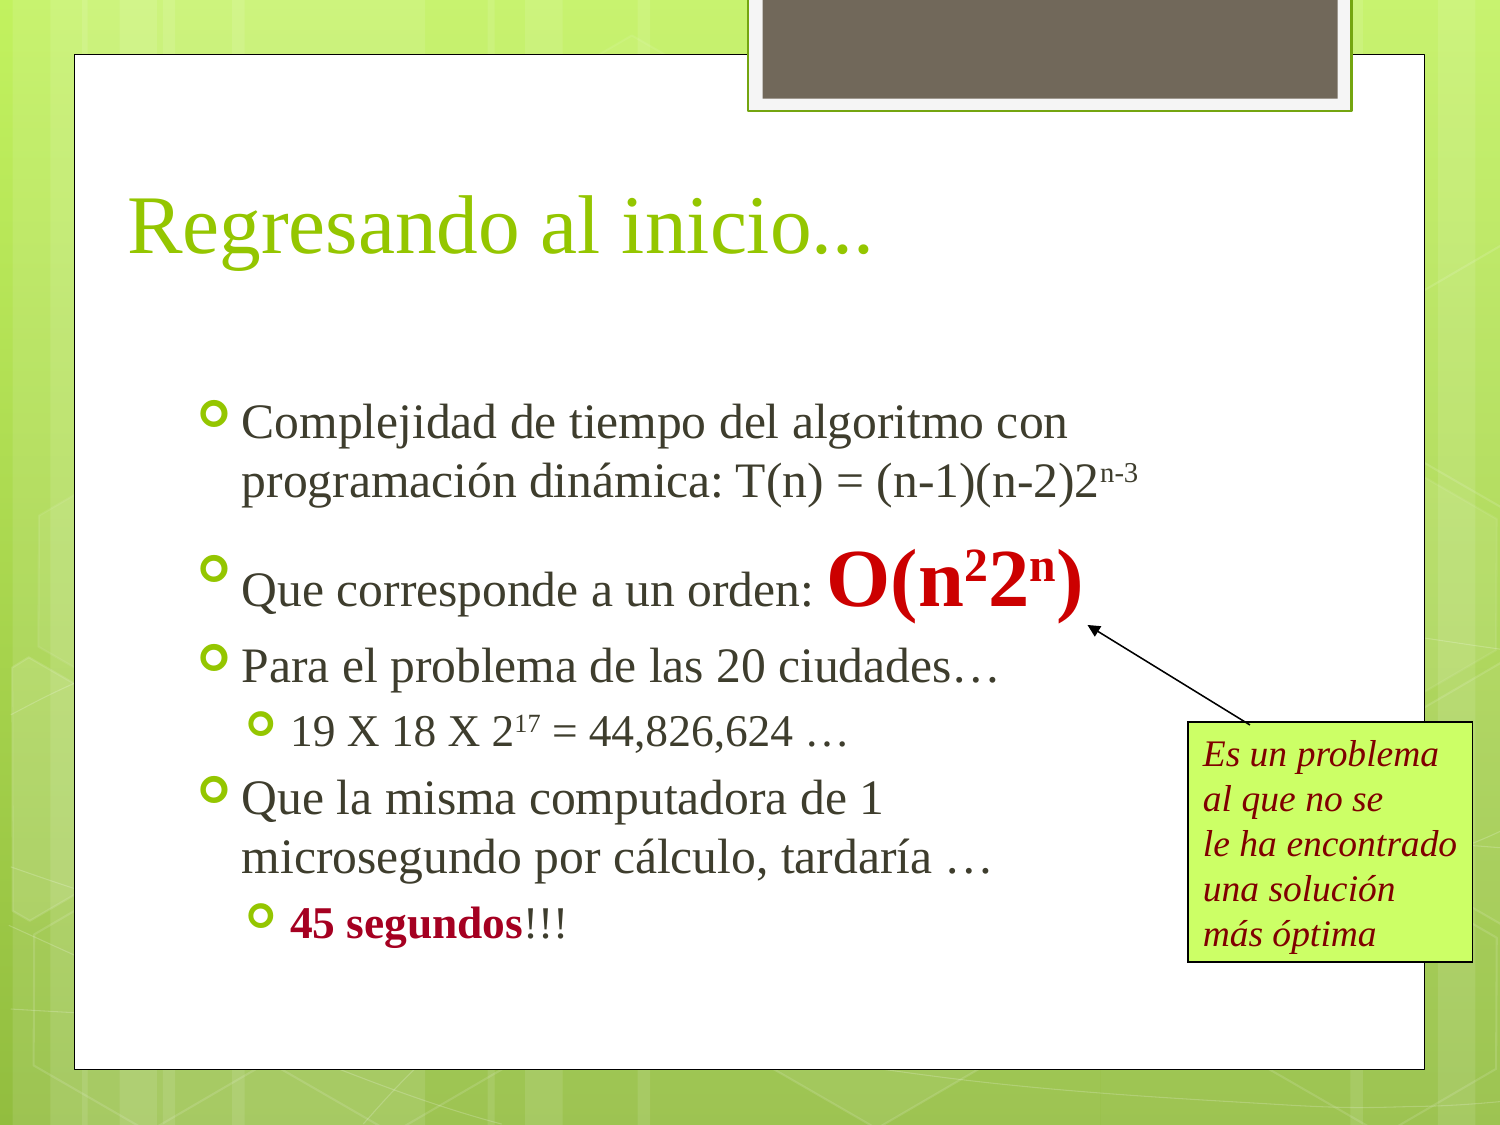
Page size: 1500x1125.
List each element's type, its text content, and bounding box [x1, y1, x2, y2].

list Complejidad de tiempo del algoritmo con programación dinámica: T(n) = (n-1)(n-2)2n-3 Que corresponde a un orden: O(n22n) Para el problema de las 20 ciudades… 19 X 18 X 217 = 44,826,624 … Que la misma computadora de 1 microsegundo por cálculo, tardaría … 45 segundos!!! [171, 381, 1283, 957]
title Regresando al inicio... [112, 90, 1265, 278]
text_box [1087, 624, 1474, 965]
